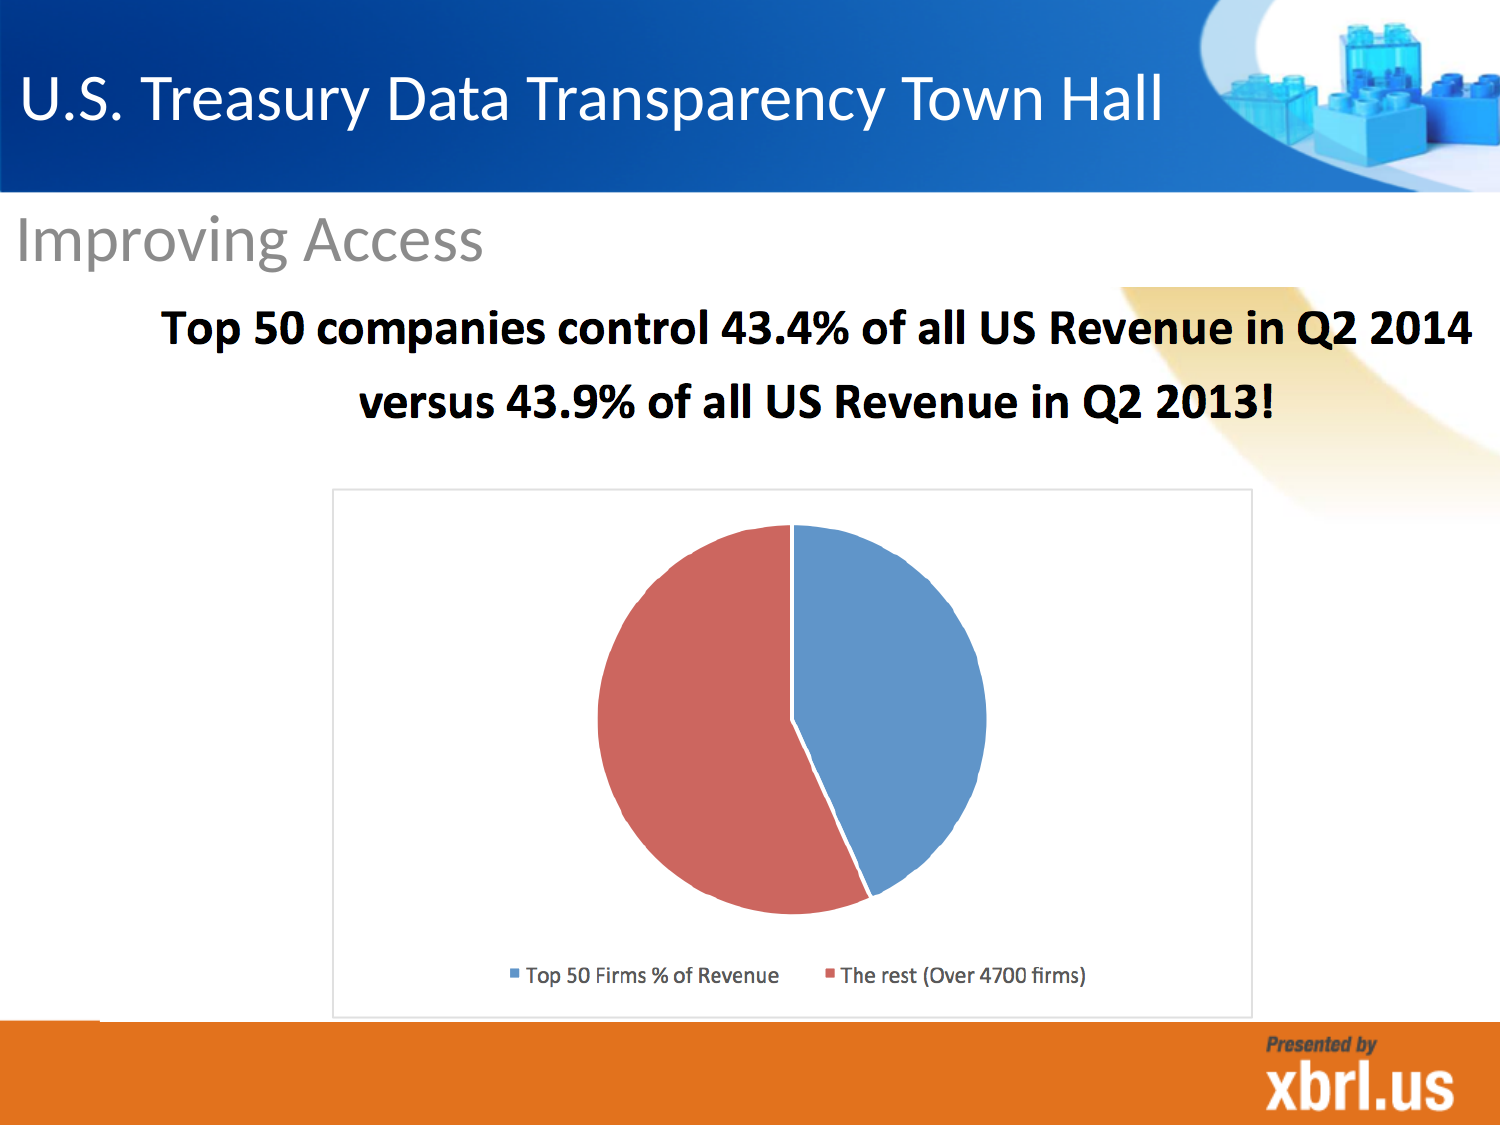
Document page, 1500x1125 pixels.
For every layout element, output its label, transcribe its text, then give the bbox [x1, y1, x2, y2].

subtitle Improving Access [0, 187, 1500, 276]
title U.S. Treasury Data Transparency Town Hall [0, 0, 1200, 187]
picture [1200, 0, 1500, 187]
picture [0, 276, 1500, 1125]
